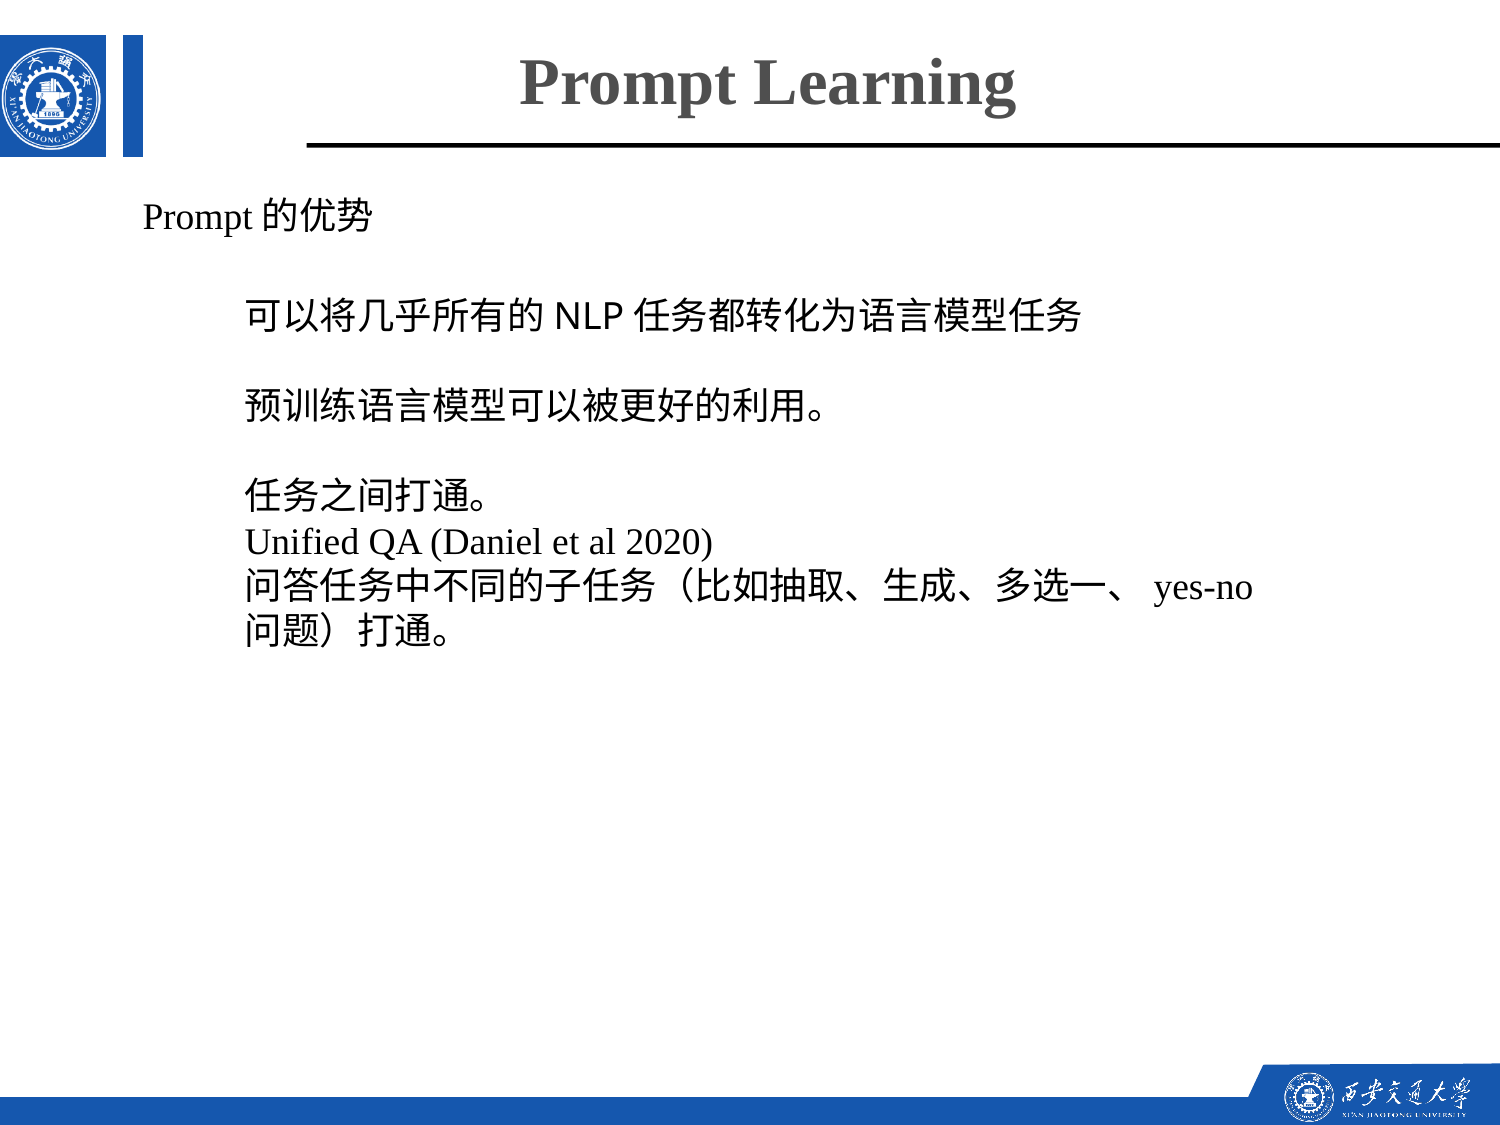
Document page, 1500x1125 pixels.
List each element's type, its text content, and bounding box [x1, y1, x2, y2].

picture [1, 43, 104, 150]
text_box Prompt Learning [504, 30, 1033, 126]
text_box 可以将几乎所有的NLP任务都转化为语言模型任务 预训练语言模型可以被更好的利用。 任务之间打通。 Unified QA (Daniel et al 2020) 问答任务中不同的子任务（比如抽取、生成、多选一、yes-no问题）打通。 [229, 284, 1284, 659]
text_box Prompt的优势 [127, 184, 878, 245]
